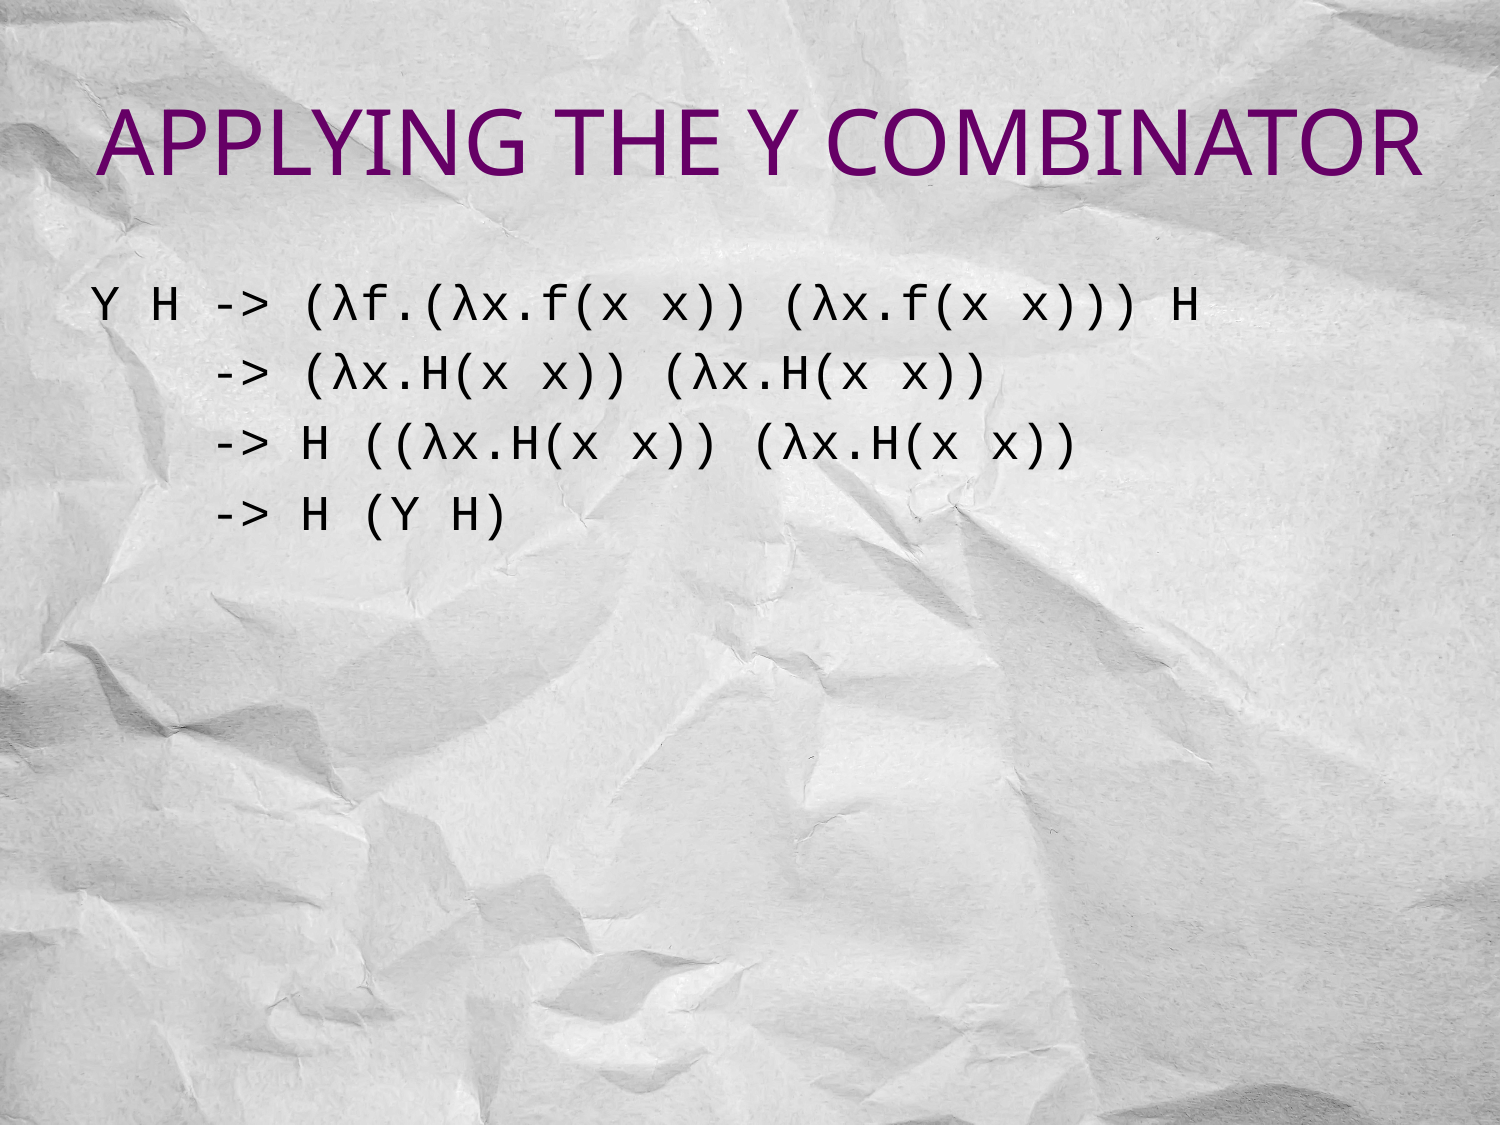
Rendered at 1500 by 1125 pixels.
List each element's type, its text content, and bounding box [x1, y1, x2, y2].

picture [0, 0, 1500, 1125]
title Applying the Y combinator [75, 45, 1448, 233]
list Y H -> (λf.(λx.f(x x)) (λx.f(x x))) H -> (λx.H(x x)) (λx.H(x x)) -> H ((λx.H(x x)) (λx.H(x x)) -> H (Y H) [75, 262, 1448, 1027]
